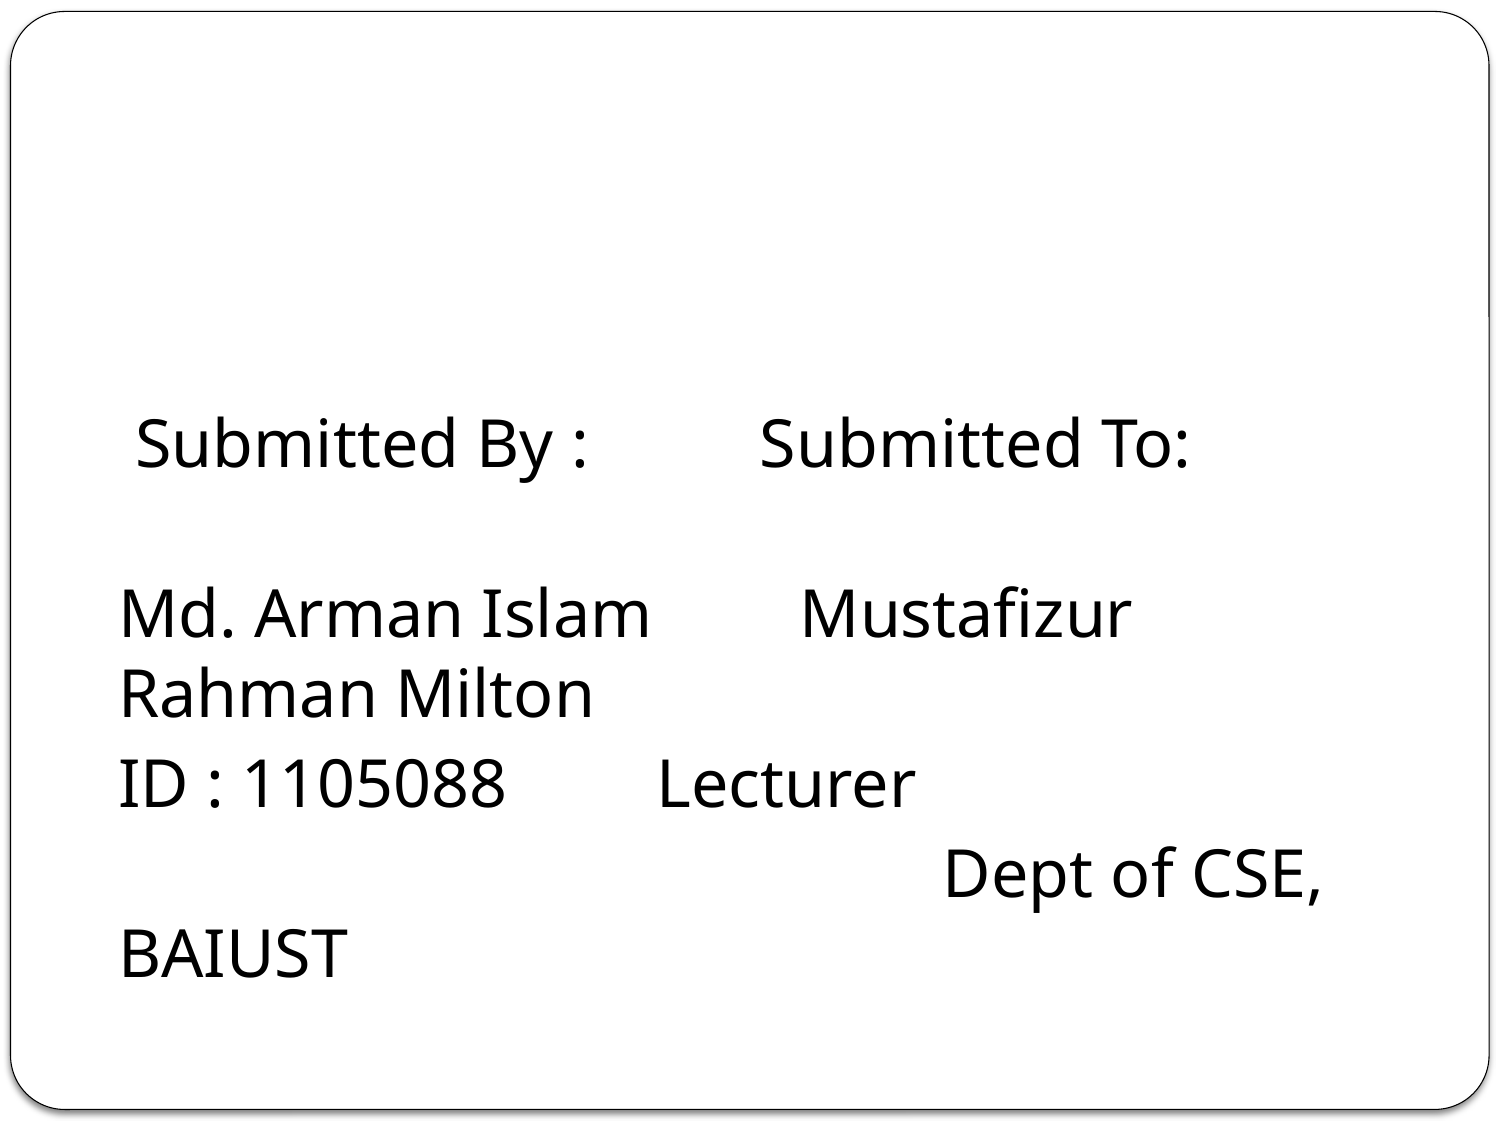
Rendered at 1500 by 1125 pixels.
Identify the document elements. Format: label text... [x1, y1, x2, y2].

title [0, 45, 8, 75]
list Submitted By : Submitted To: Md. Arman Islam Mustafizur Rahman Milton ID : 1105088 Lecturer Dept of CSE, BAIUST [62, 212, 1500, 1000]
